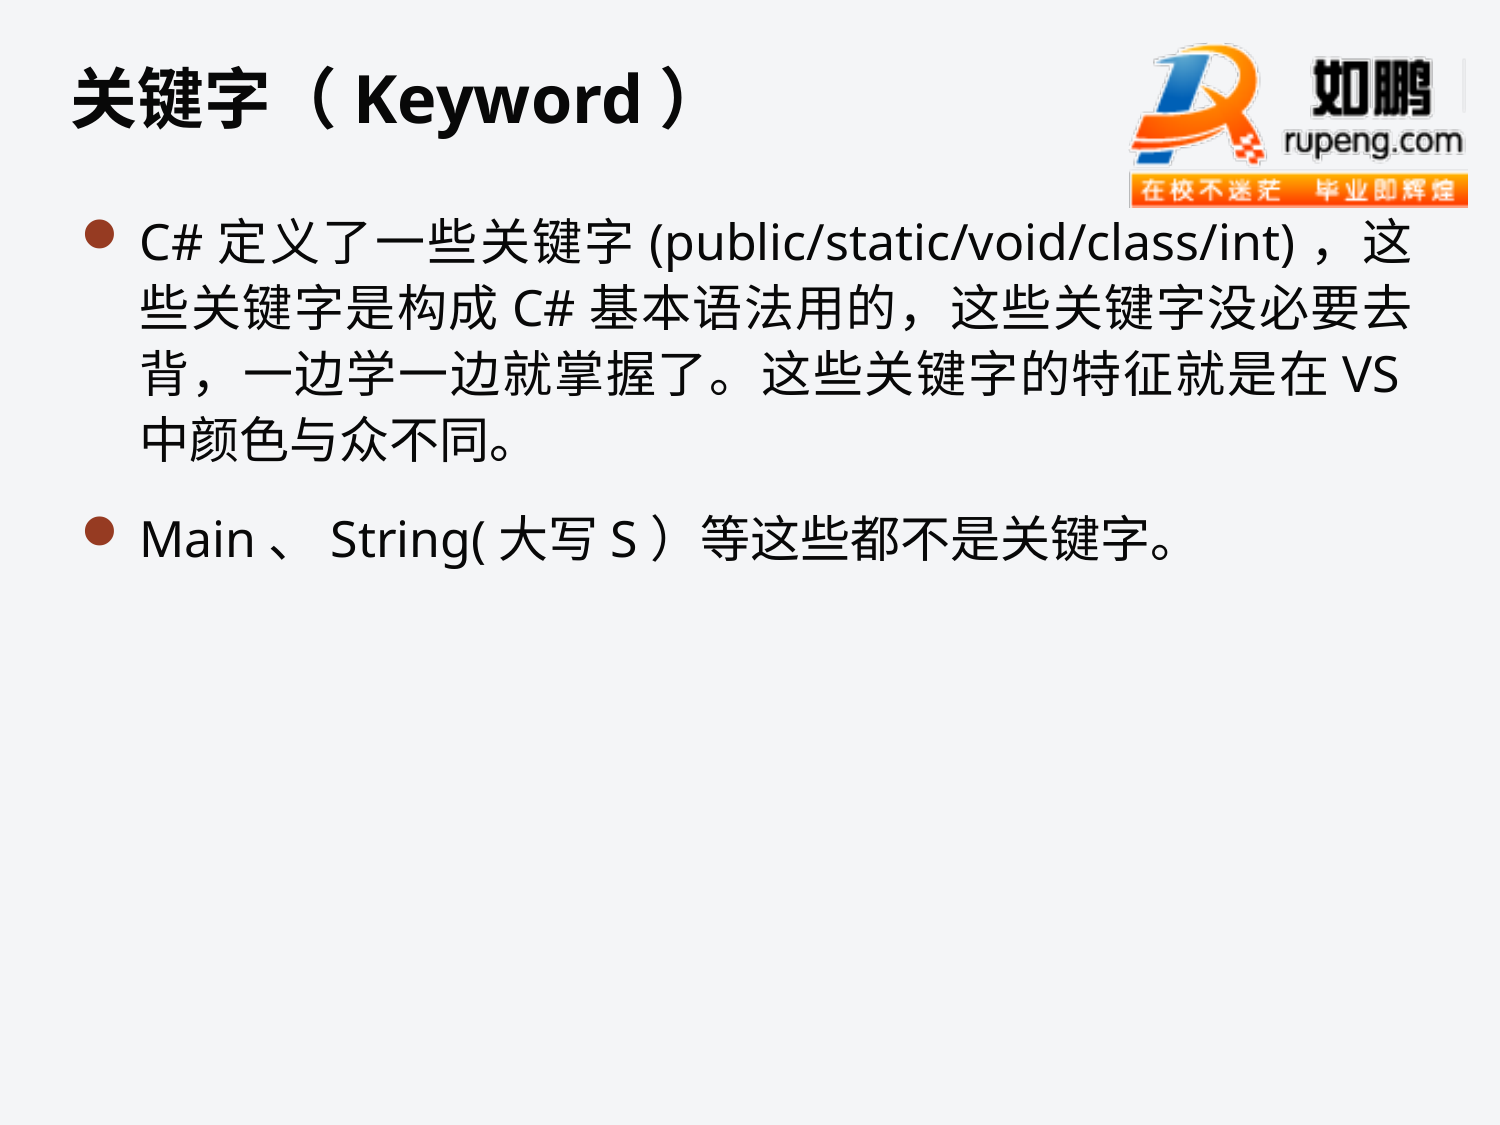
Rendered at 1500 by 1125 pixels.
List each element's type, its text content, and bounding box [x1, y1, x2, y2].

list C#定义了一些关键字(public/static/void/class/int)，这些关键字是构成C#基本语法用的，这些关键字没必要去背，一边学一边就掌握了。这些关键字的特征就是在VS中颜色与众不同。 Main、String(大写S）等这些都不是关键字。 [65, 196, 1428, 1059]
title 关键字（Keyword） [55, 45, 1434, 158]
picture [1128, 42, 1468, 208]
